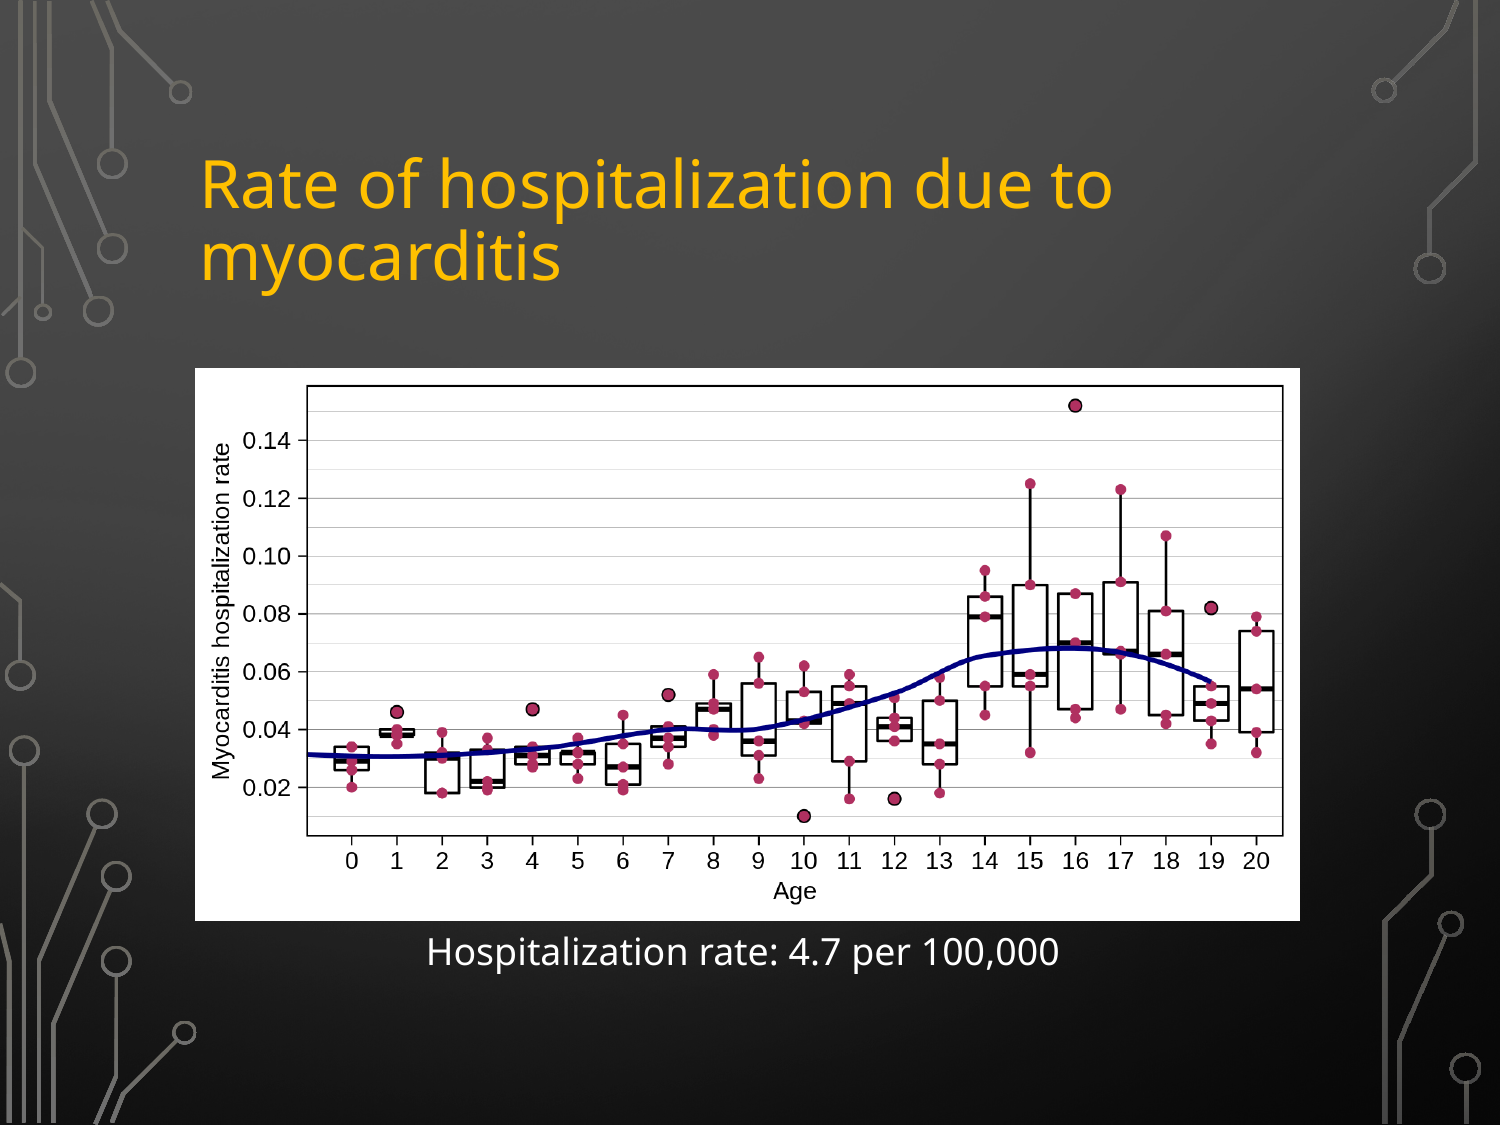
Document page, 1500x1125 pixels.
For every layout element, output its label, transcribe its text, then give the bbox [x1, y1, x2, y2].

picture [195, 368, 1301, 922]
title Rate of hospitalization due to myocarditis [184, 101, 1405, 344]
text_box Hospitalization rate: 4.7 per 100,000 [93, 920, 1402, 1005]
